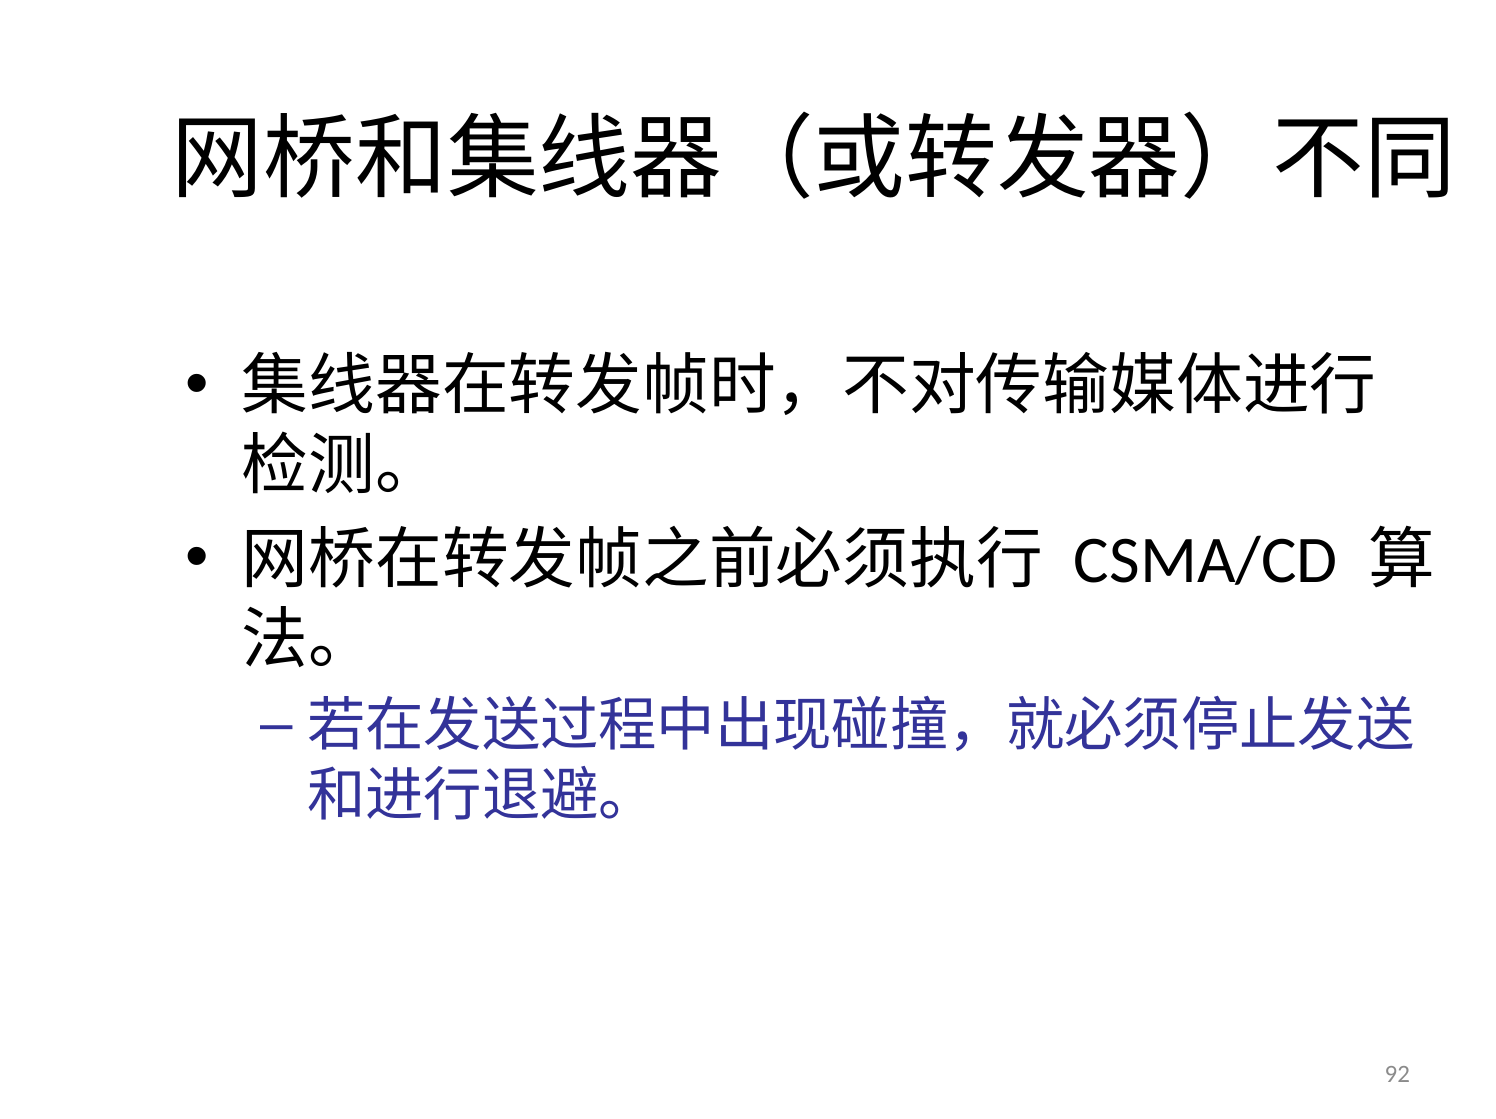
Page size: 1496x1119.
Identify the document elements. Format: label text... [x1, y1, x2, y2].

title 网桥和集线器（或转发器）不同 [150, 34, 1479, 274]
slide_number 92 [1074, 1042, 1425, 1103]
list 集线器在转发帧时，不对传输媒体进行检测。 网桥在转发帧之前必须执行 CSMA/CD 算法。 若在发送过程中出现碰撞，就必须停止发送和进行退避。 [170, 334, 1455, 1030]
